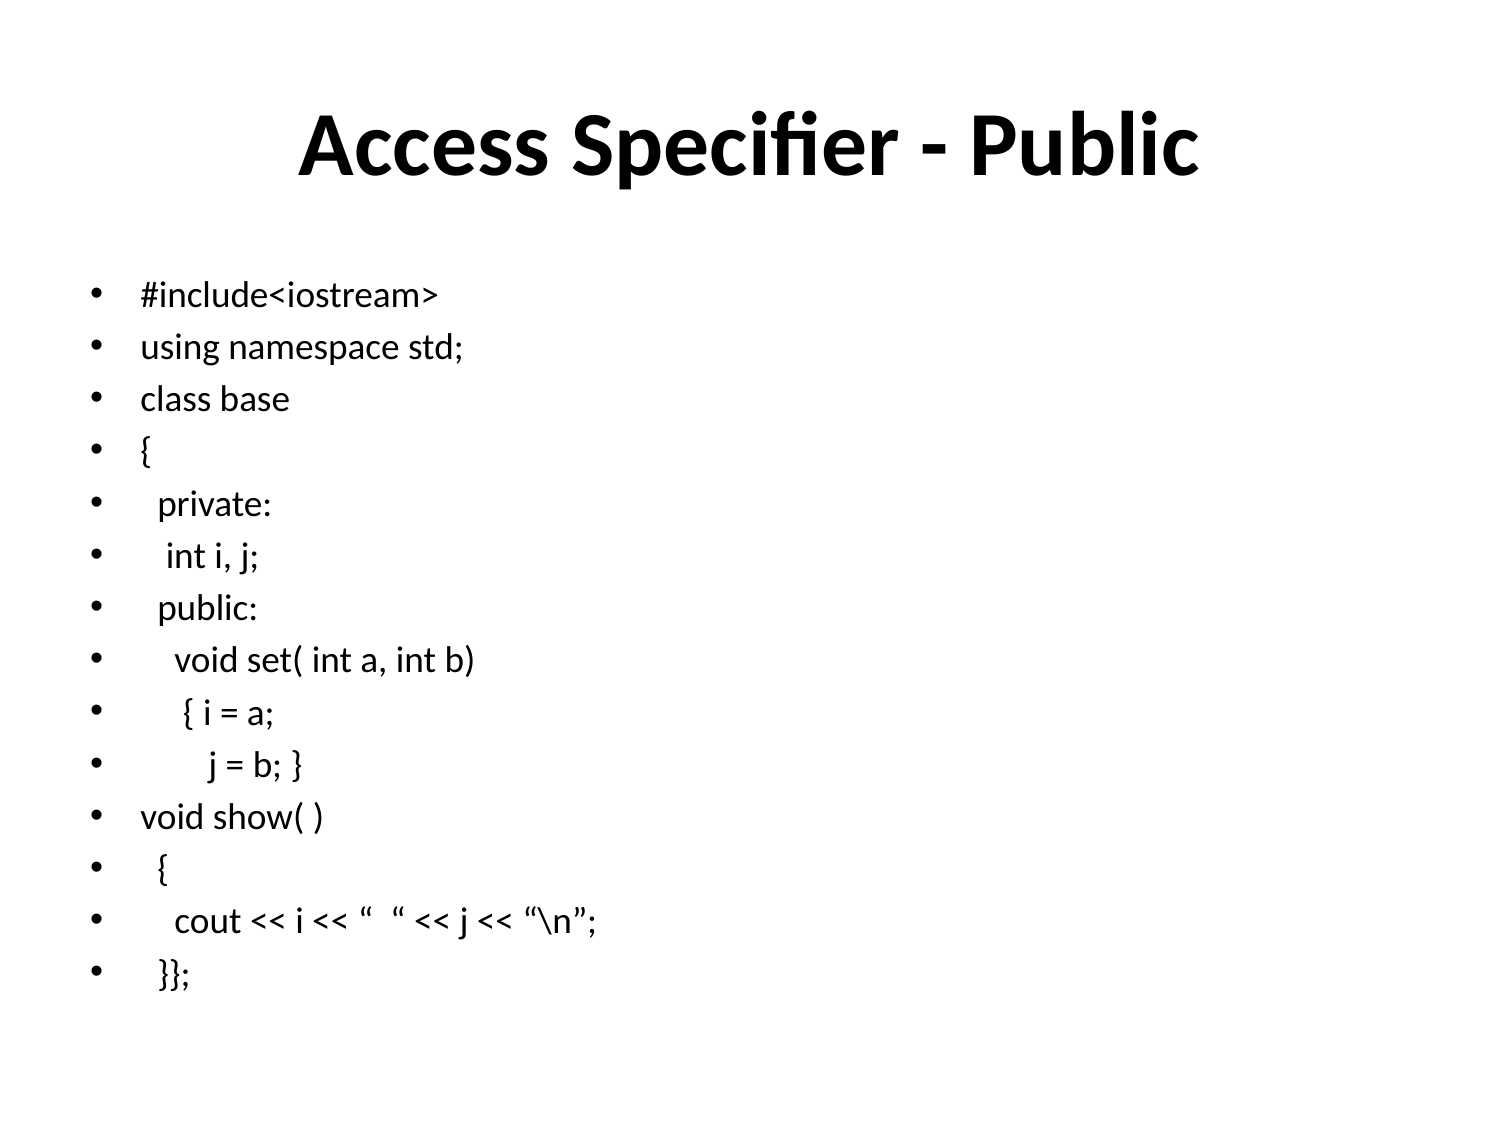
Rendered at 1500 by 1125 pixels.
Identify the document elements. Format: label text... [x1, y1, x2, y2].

title Access Specifier - Public [75, 45, 1425, 233]
list #include<iostream> using namespace std; class base { private: int i, j; public: void set( int a, int b) { i = a; j = b; } void show( ) { cout << i << “ “ << j << “\n”; }}; [75, 262, 1425, 1005]
